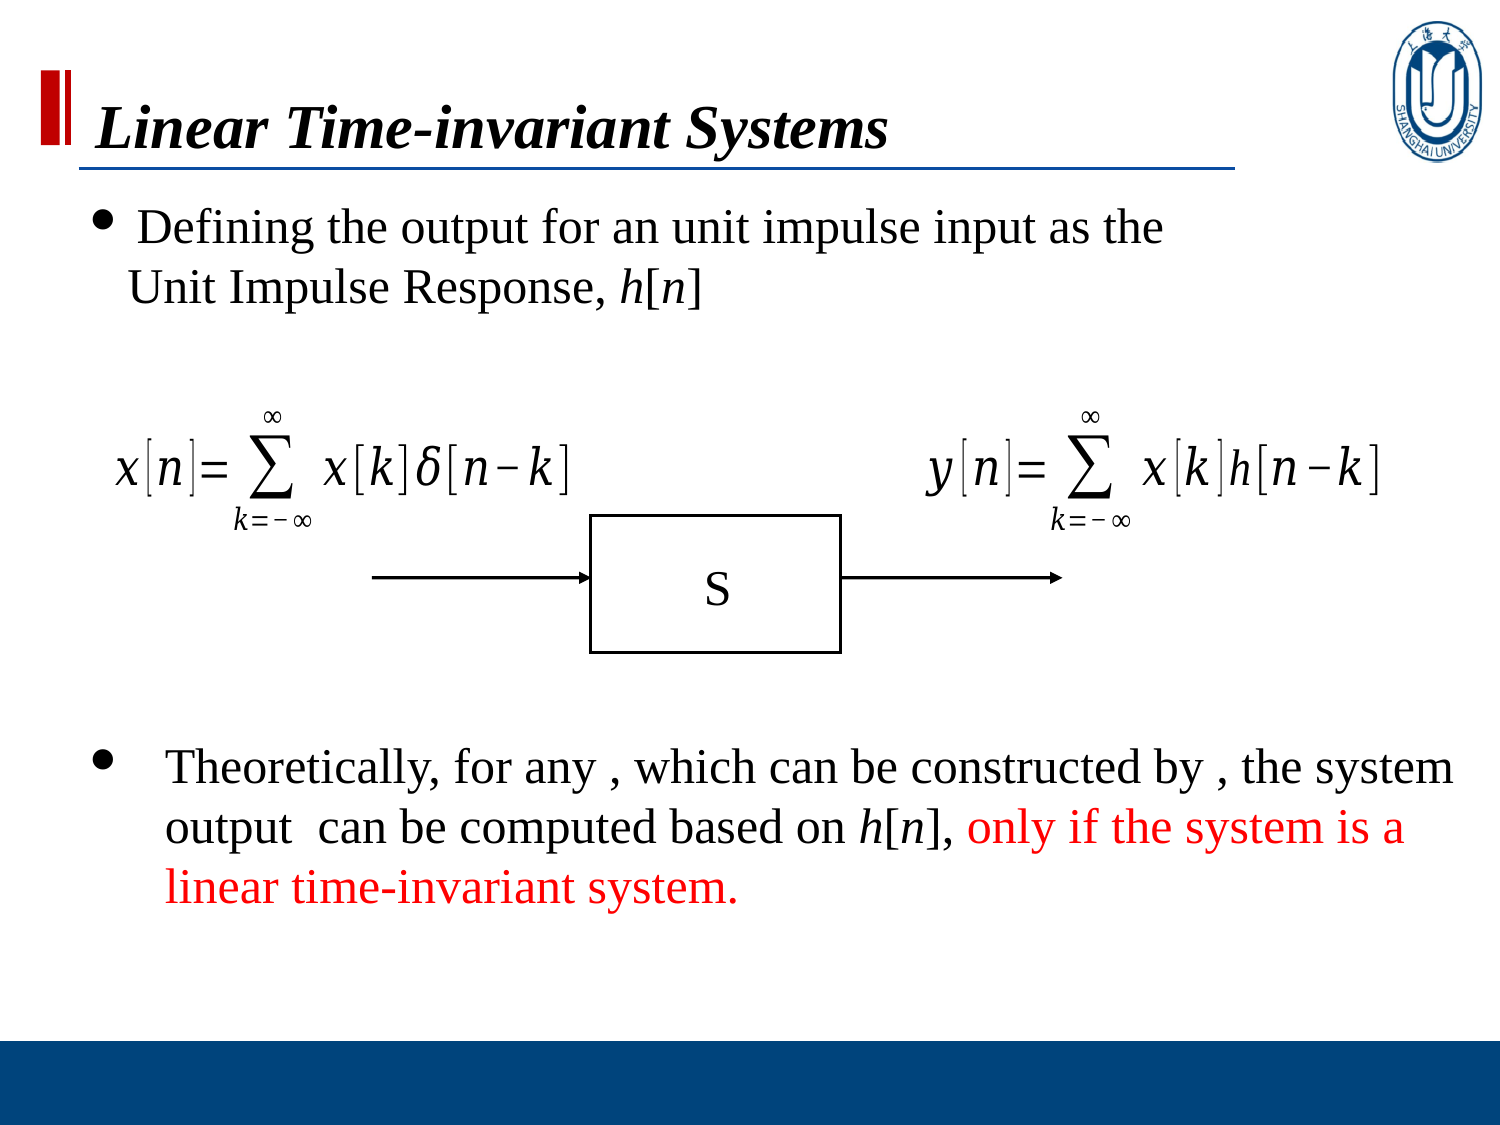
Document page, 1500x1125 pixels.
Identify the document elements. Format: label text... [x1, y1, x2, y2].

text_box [371, 514, 1063, 653]
text_box Linear Time-invariant Systems [5, 78, 1382, 169]
picture [1391, 21, 1484, 163]
